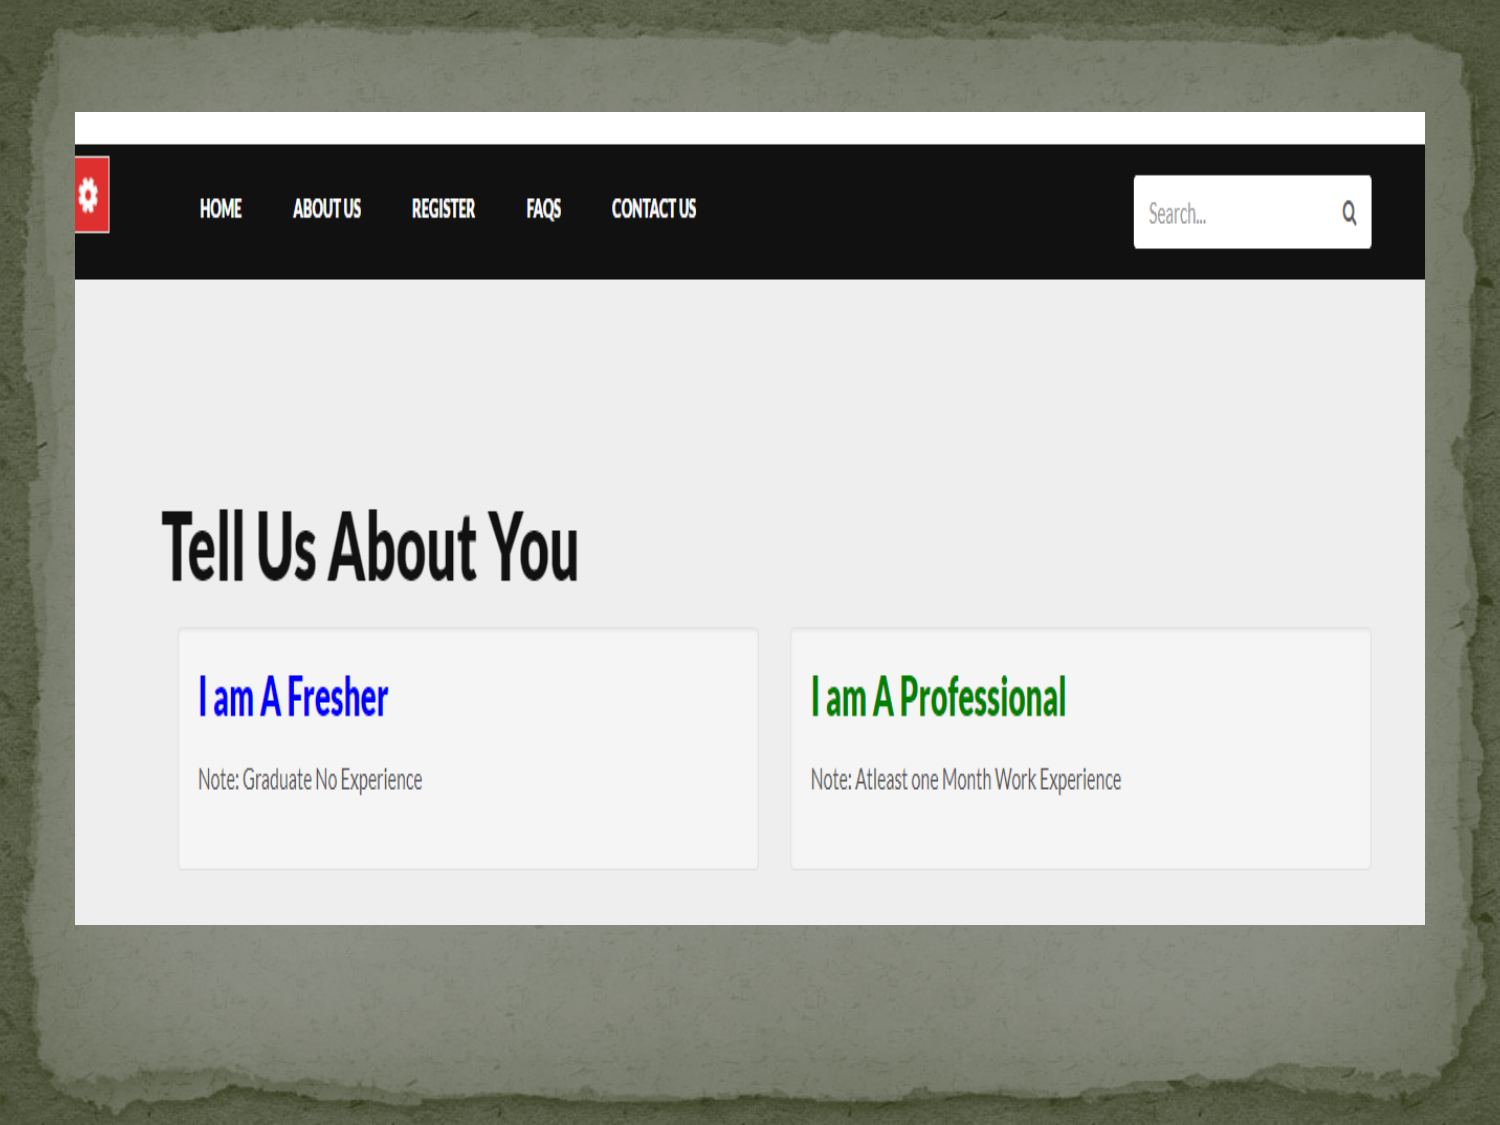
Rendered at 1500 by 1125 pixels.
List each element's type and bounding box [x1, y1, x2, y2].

list [77, 115, 1424, 923]
